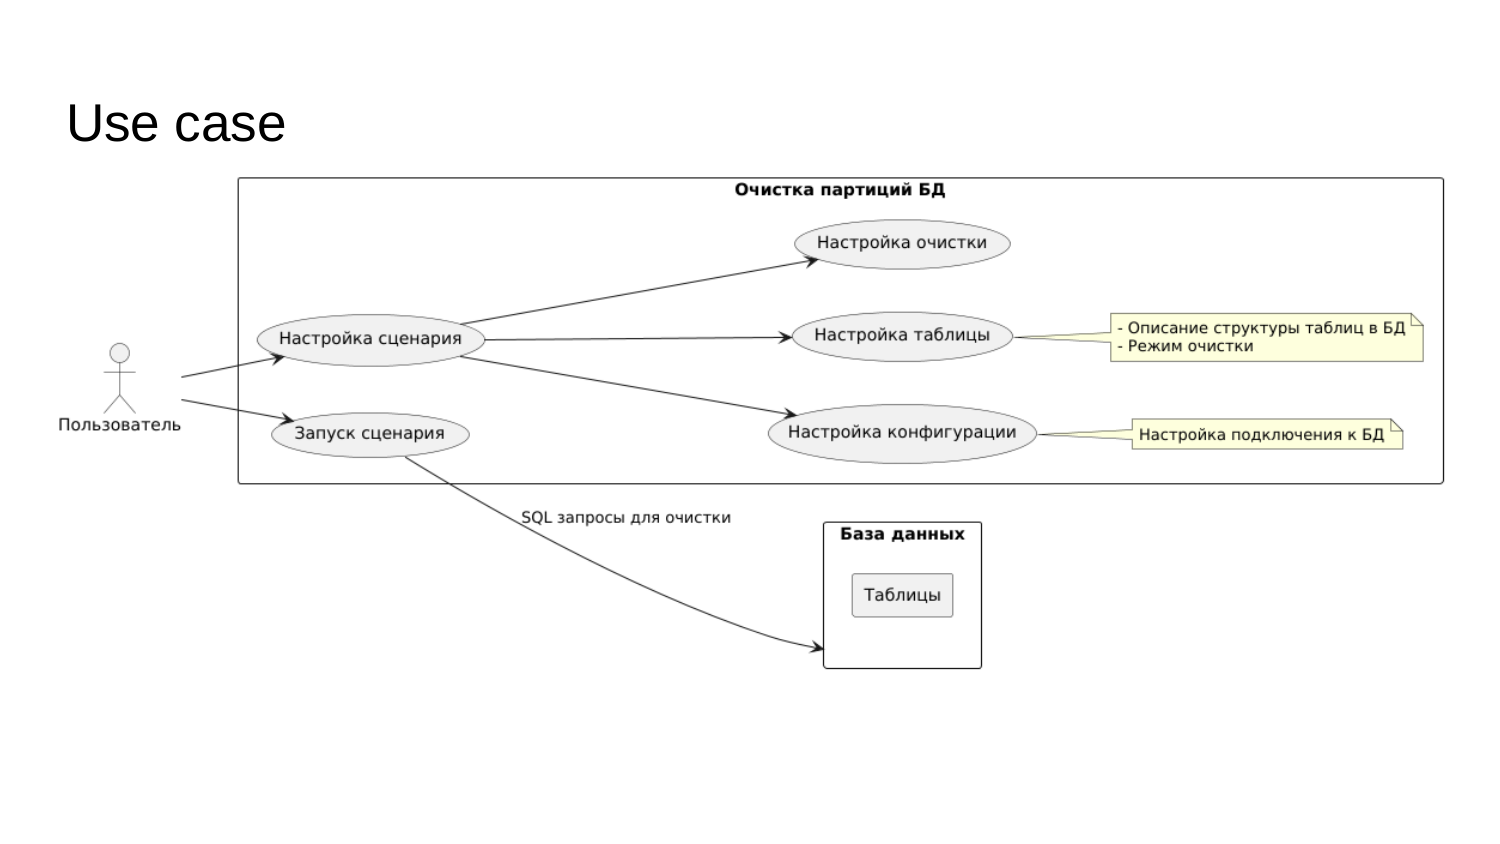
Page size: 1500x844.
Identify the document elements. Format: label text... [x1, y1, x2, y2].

picture [50, 169, 1450, 674]
title Use case [51, 72, 1449, 167]
